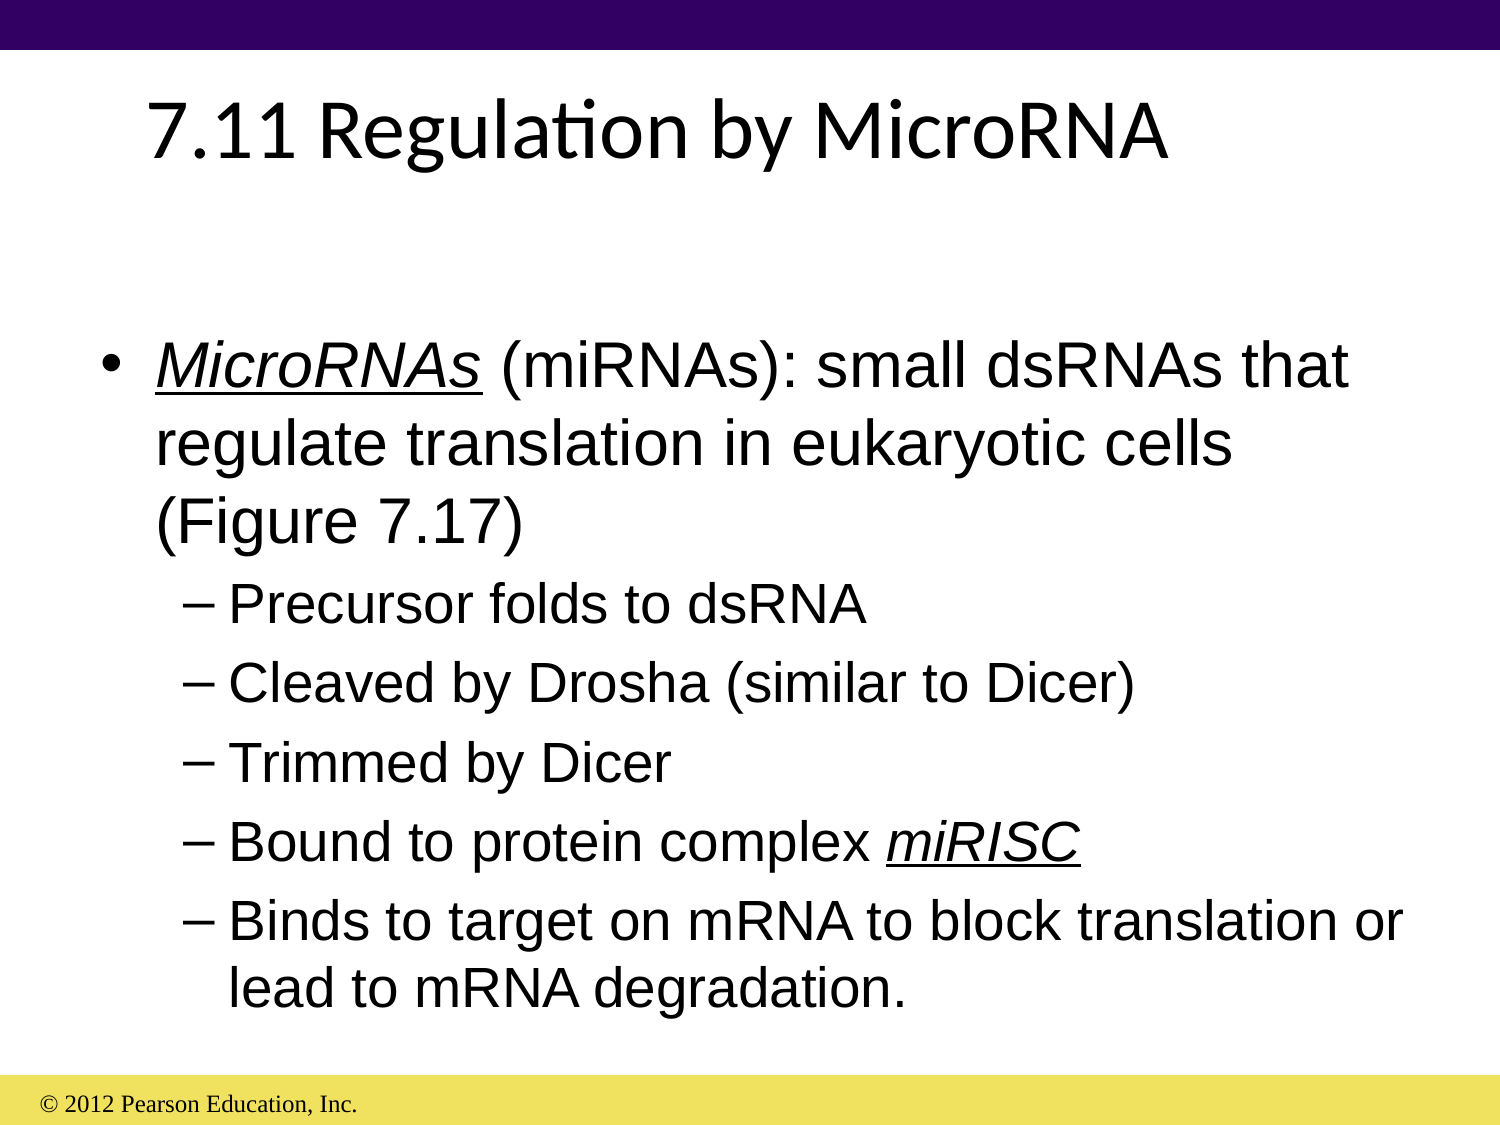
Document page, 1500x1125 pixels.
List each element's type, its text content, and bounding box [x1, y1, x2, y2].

text_box [0, 0, 1500, 50]
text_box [0, 1074, 1500, 1125]
list MicroRNAs (miRNAs): small dsRNAs that regulate translation in eukaryotic cells (Figure 7.17) Precursor folds to dsRNA Cleaved by Drosha (similar to Dicer) Trimmed by Dicer Bound to protein complex miRISC Binds to target on mRNA to block translation or lead to mRNA degradation. [85, 224, 1450, 1032]
title 7.11 Regulation by MicroRNA [20, 64, 1296, 184]
